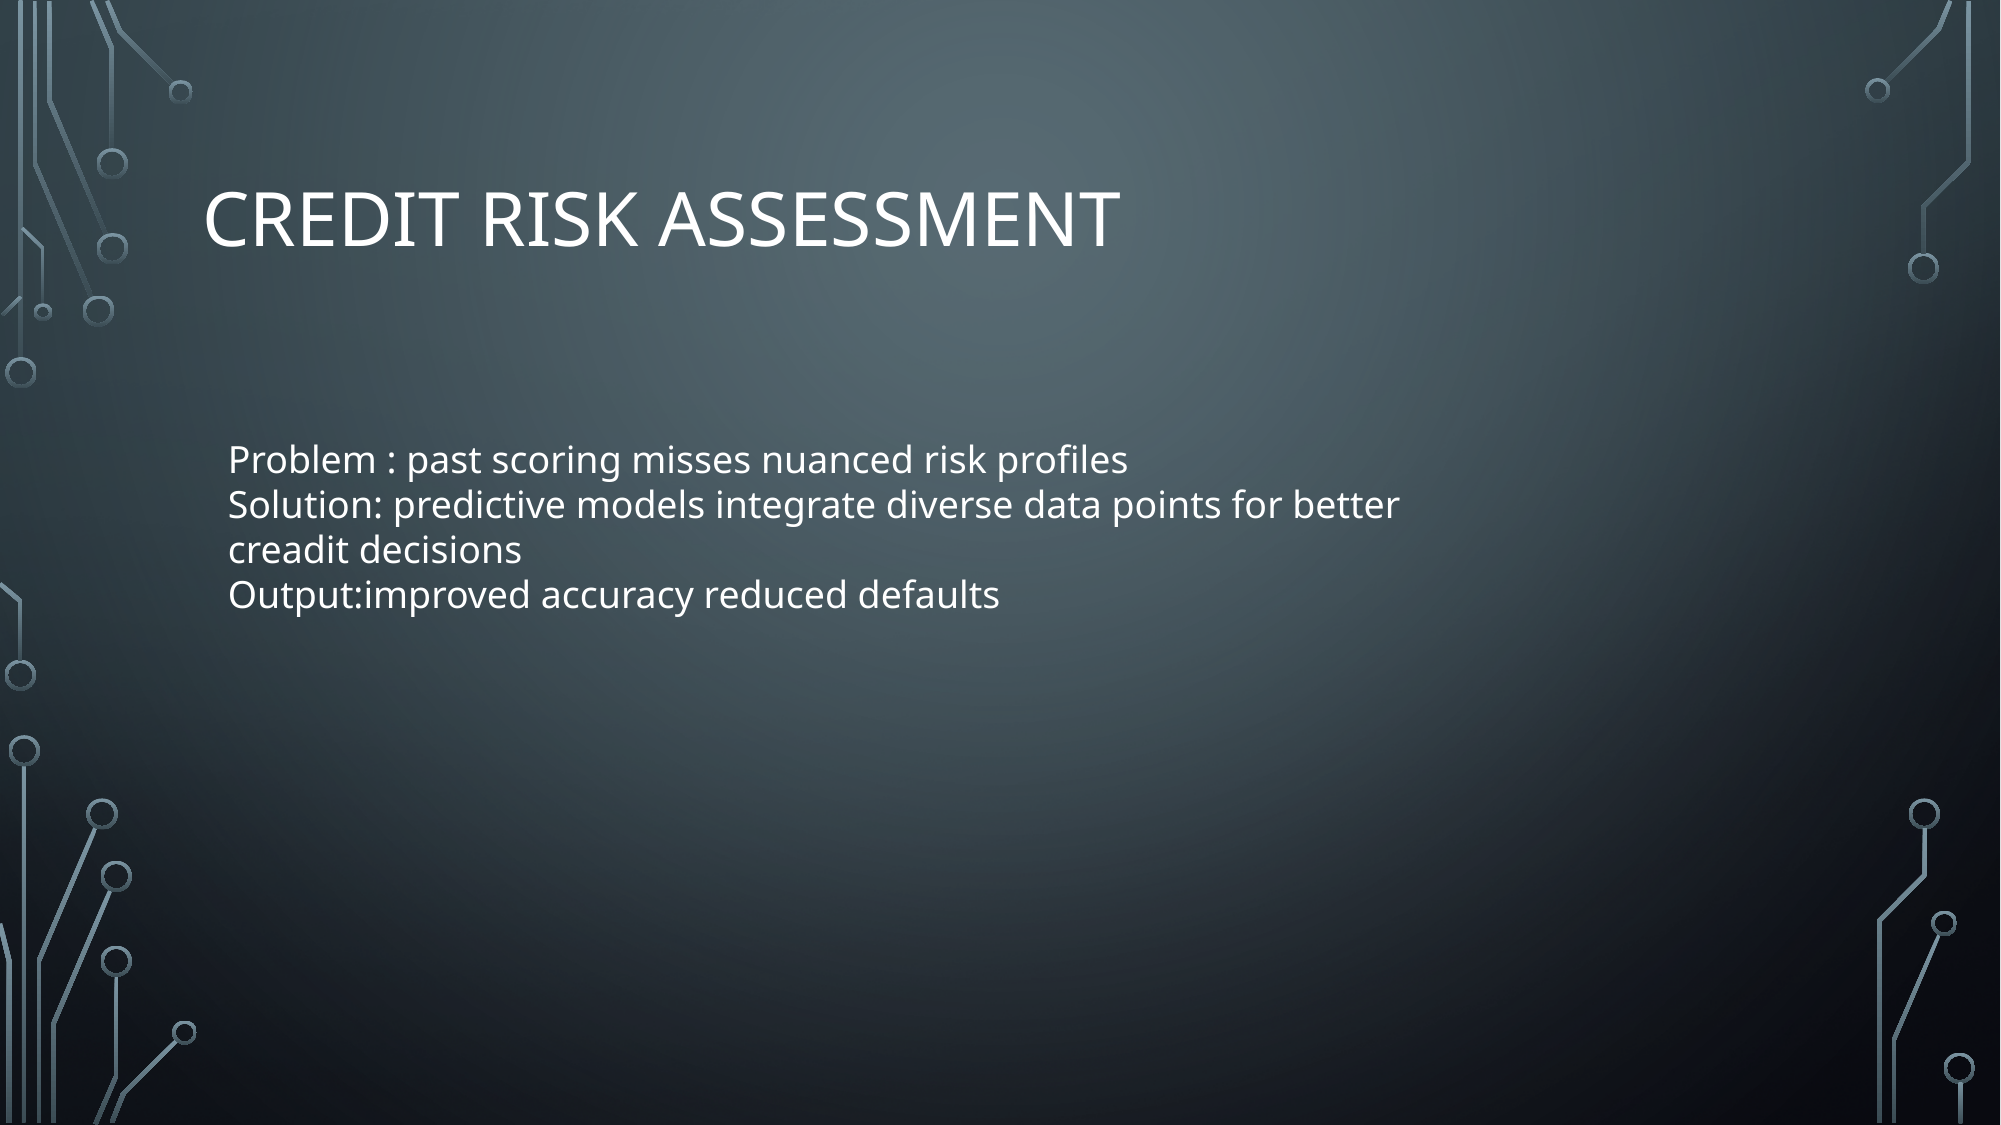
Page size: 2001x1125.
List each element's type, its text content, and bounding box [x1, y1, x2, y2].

title Credit risk assessment [187, 101, 1813, 344]
text_box Problem : past scoring misses nuanced risk profiles Solution: predictive models integrate diverse data points for better creadit decisions Output:improved accuracy reduced defaults [213, 428, 1544, 623]
